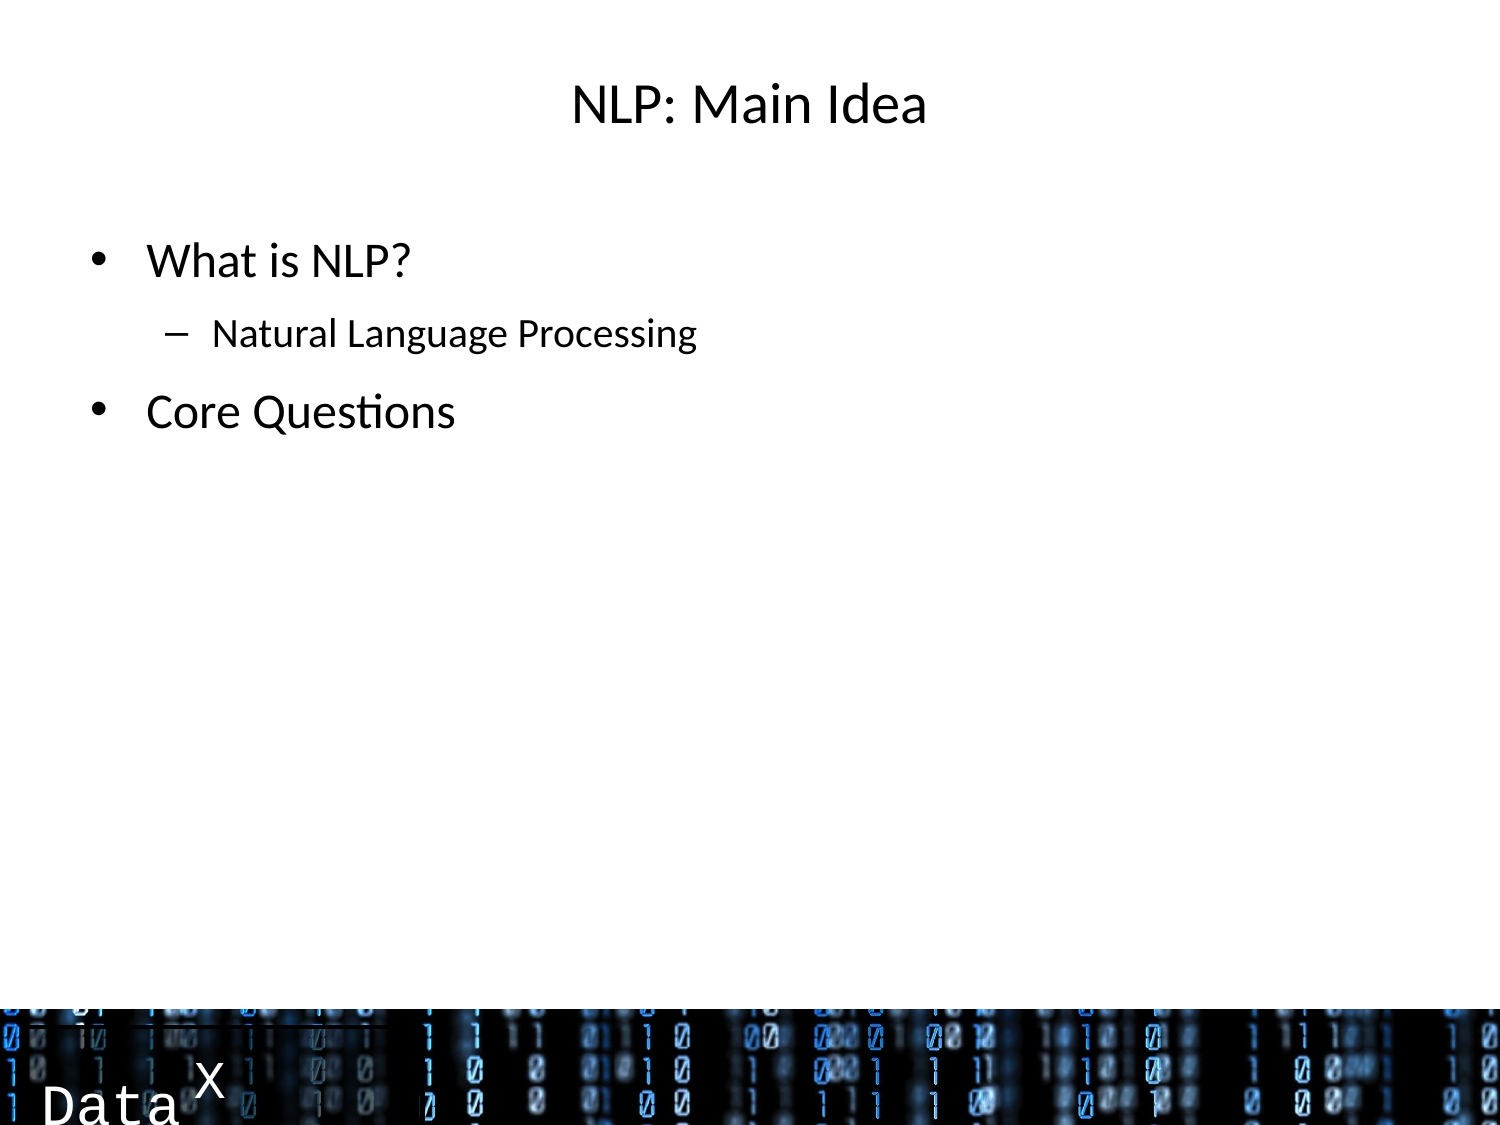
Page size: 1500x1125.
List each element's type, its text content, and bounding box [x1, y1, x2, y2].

picture [84, 1110, 98, 1122]
picture [154, 1110, 168, 1122]
picture [0, 1009, 1500, 1125]
picture [28, 1029, 420, 1125]
title NLP: Main Idea [75, 45, 1425, 155]
picture [93, 1120, 101, 1125]
picture [50, 1091, 67, 1121]
list What is NLP? Natural Language Processing Core Questions [75, 208, 1425, 1010]
picture [163, 1120, 171, 1125]
